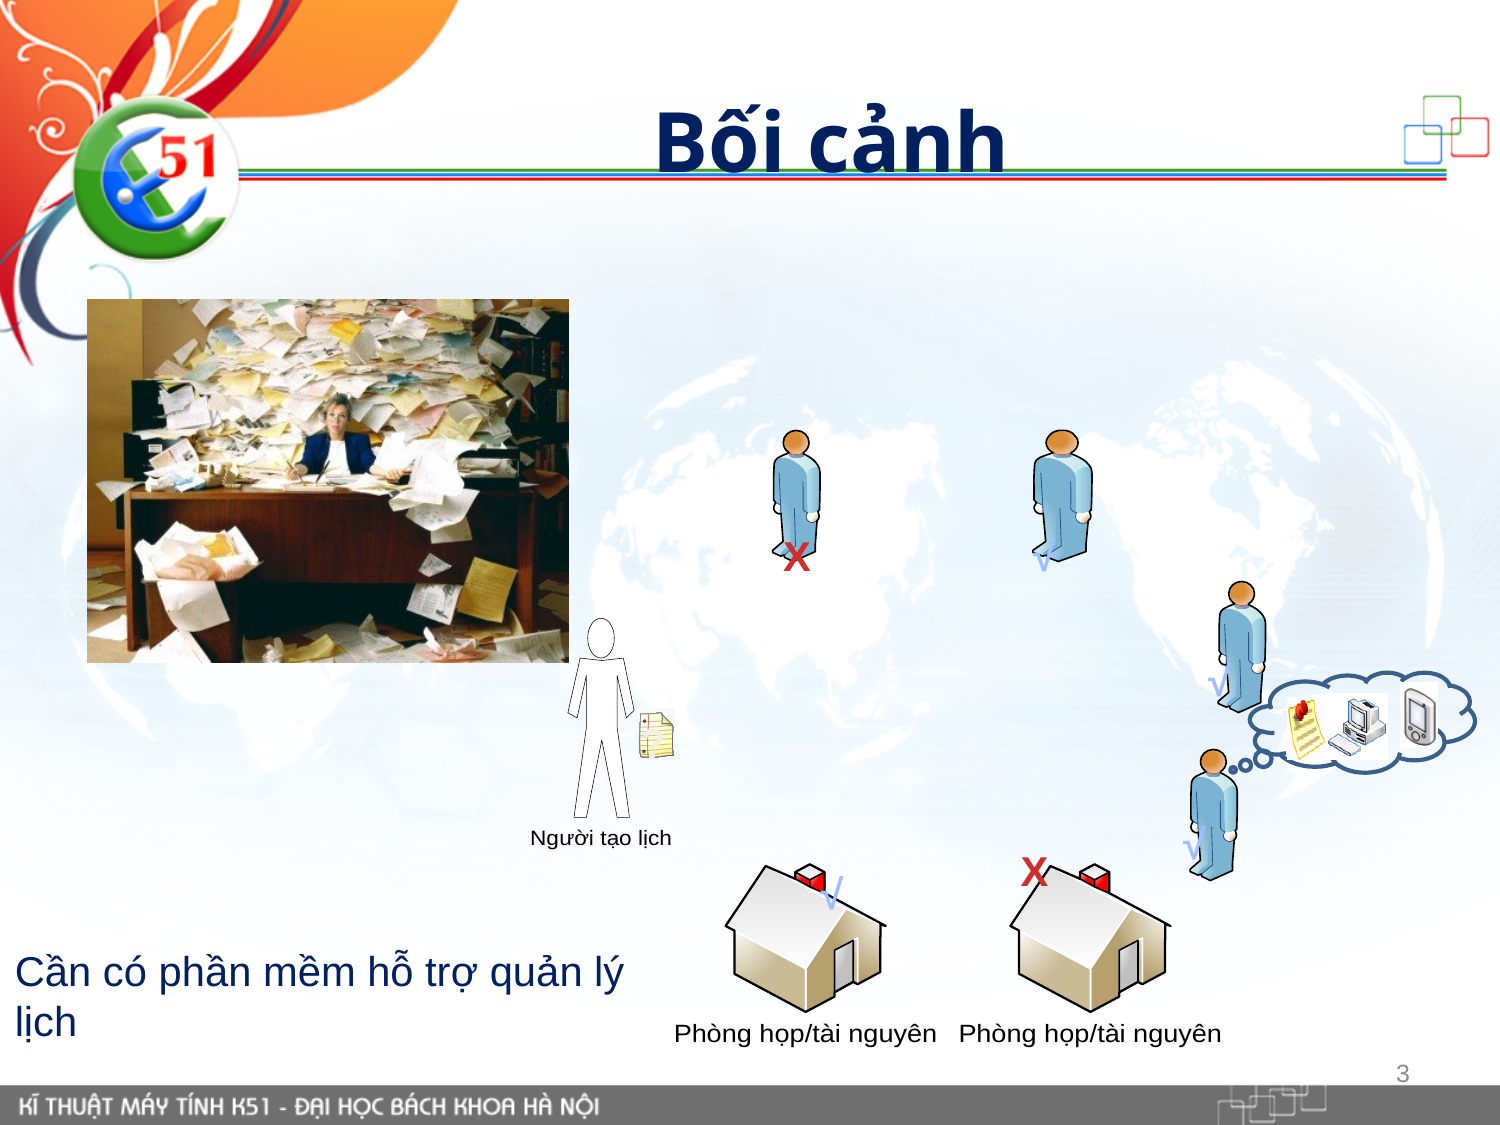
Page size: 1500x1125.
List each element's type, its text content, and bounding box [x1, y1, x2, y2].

picture [1399, 682, 1438, 748]
picture [1287, 693, 1388, 761]
picture [637, 708, 676, 761]
slide_number 3 [1074, 1079, 1425, 1103]
picture [0, 0, 1500, 1125]
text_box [397, 398, 1488, 1071]
text_box Cần có phần mềm hỗ trợ quản lý lịch [0, 937, 392, 1053]
title Bối cảnh [237, 44, 1426, 233]
